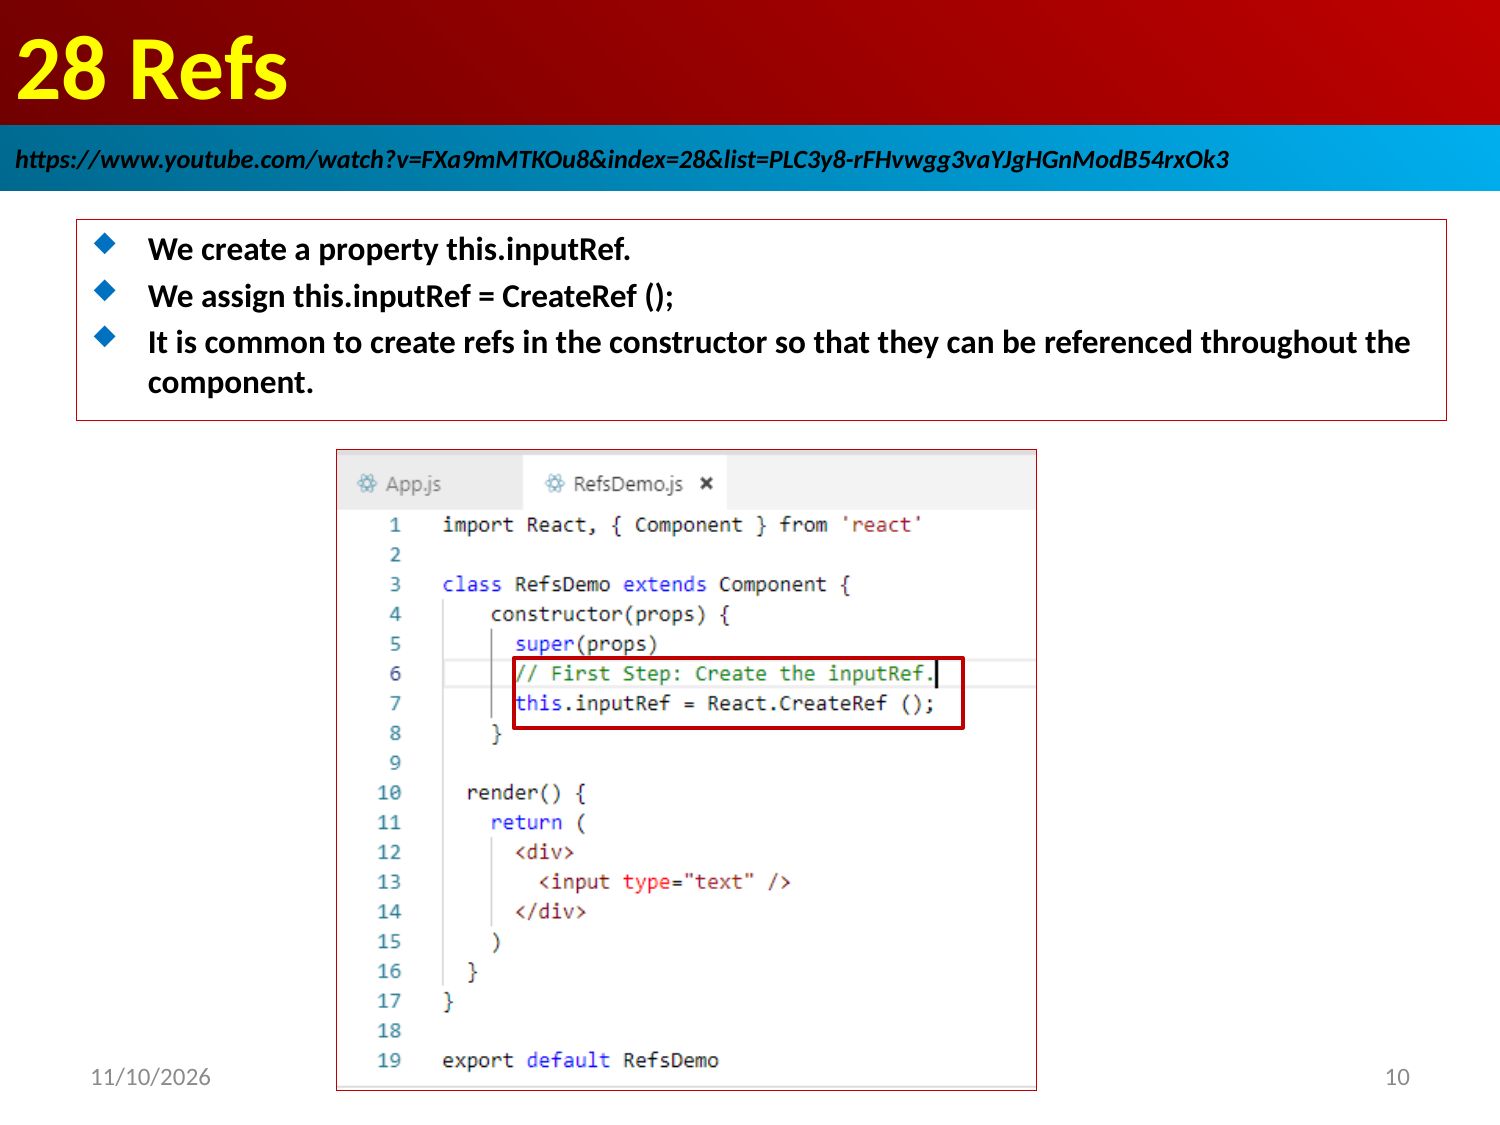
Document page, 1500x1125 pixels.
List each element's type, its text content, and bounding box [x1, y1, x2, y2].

subtitle We create a property this.inputRef. We assign this.inputRef = CreateRef (); It is common to create refs in the constructor so that they can be referenced throughout the component. [76, 219, 1447, 421]
picture [336, 449, 1037, 1091]
slide_number 10 [1074, 1042, 1425, 1109]
title 28 Refs [0, 0, 1500, 125]
text_box https://www.youtube.com/watch?v=FXa9mMTKOu8&index=28&list=PLC3y8-rFHvwgg3vaYJgHGnModB54rxOk3 [0, 125, 1500, 191]
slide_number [75, 1042, 425, 1109]
